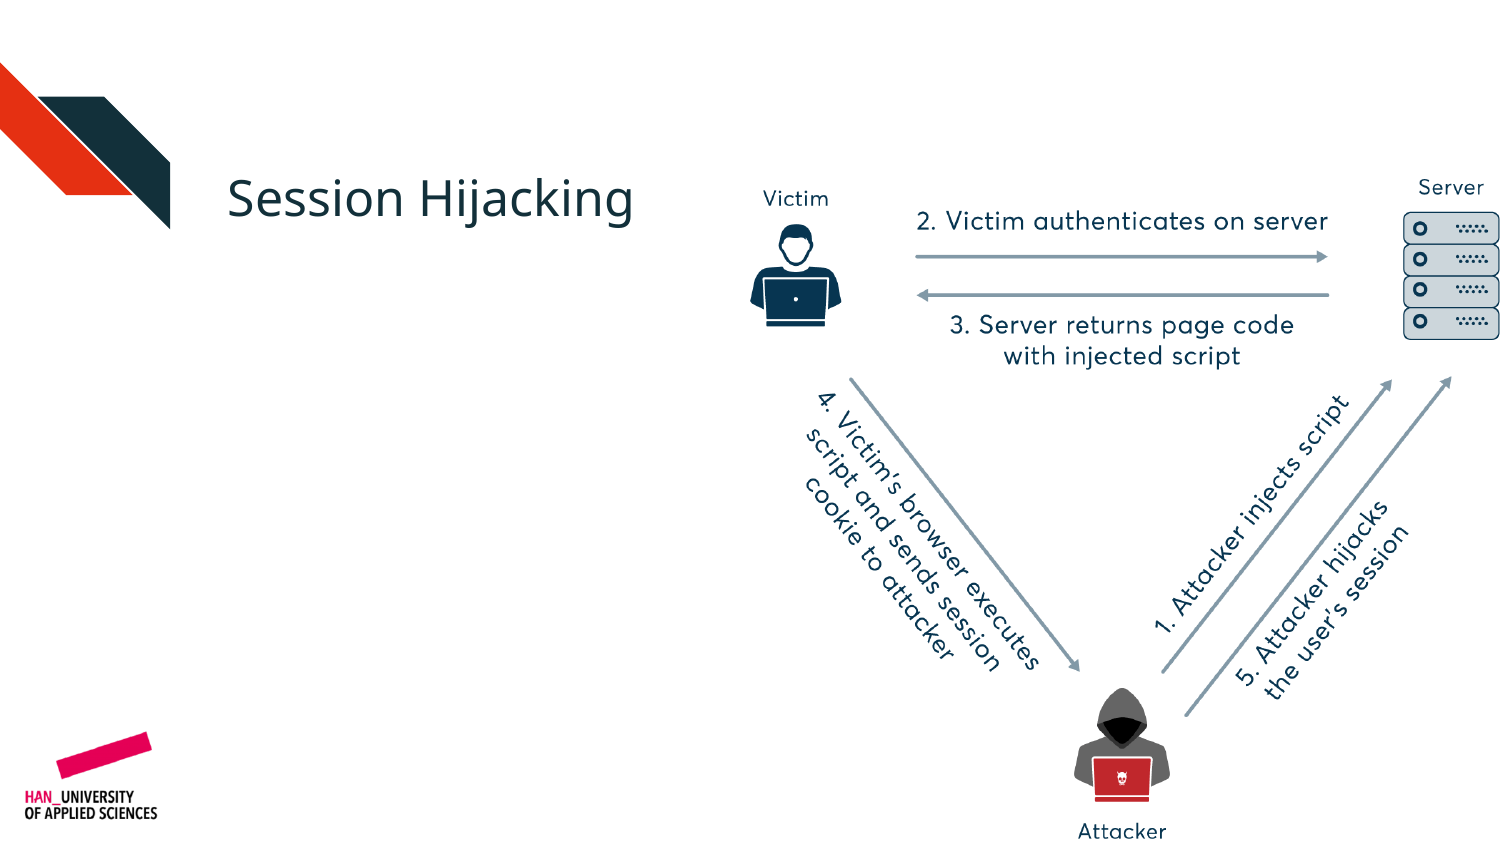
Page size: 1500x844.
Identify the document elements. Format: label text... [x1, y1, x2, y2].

picture [0, 705, 182, 844]
title Session Hijacking [212, 151, 1368, 242]
picture [749, 174, 1500, 844]
